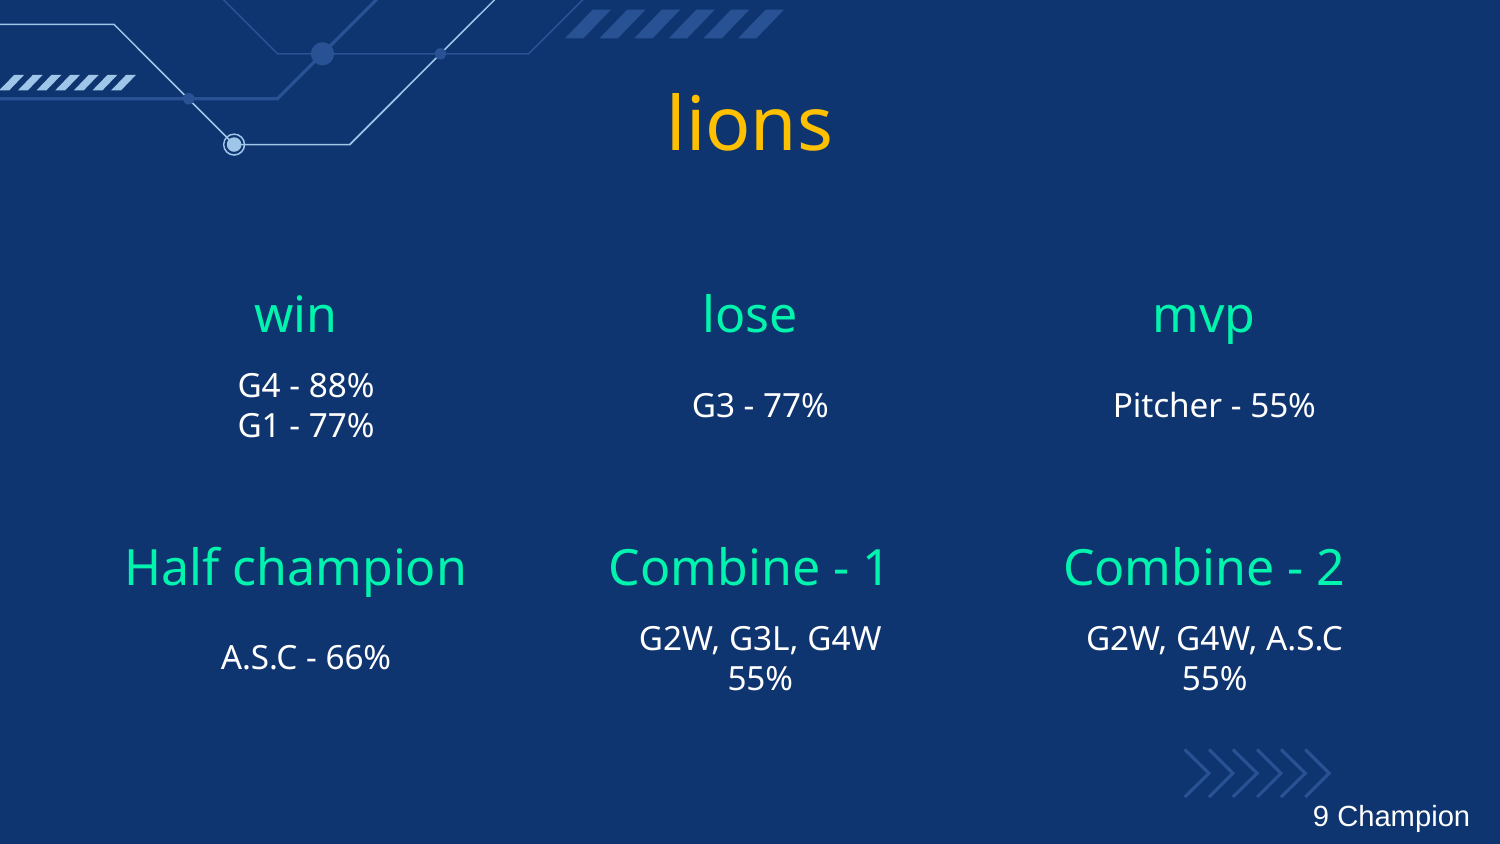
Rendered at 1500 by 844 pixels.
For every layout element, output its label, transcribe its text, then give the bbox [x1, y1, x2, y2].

title lose [572, 286, 928, 339]
subtitle G2W, G4W, A.S.C 55% [1026, 603, 1382, 710]
text_box 9 Champion [1298, 789, 1500, 840]
title win [118, 286, 474, 339]
title Combine - 2 [1026, 539, 1382, 591]
title Combine - 1 [572, 539, 928, 591]
title lions [118, 75, 1382, 156]
subtitle G3 - 77% [572, 351, 928, 458]
title Half champion [118, 539, 474, 591]
subtitle G2W, G3L, G4W 55% [572, 603, 928, 710]
title mvp [1026, 286, 1382, 339]
subtitle G4 - 88% G1 - 77% [118, 351, 474, 458]
subtitle Pitcher - 55% [1026, 351, 1382, 458]
subtitle A.S.C - 66% [118, 603, 474, 710]
